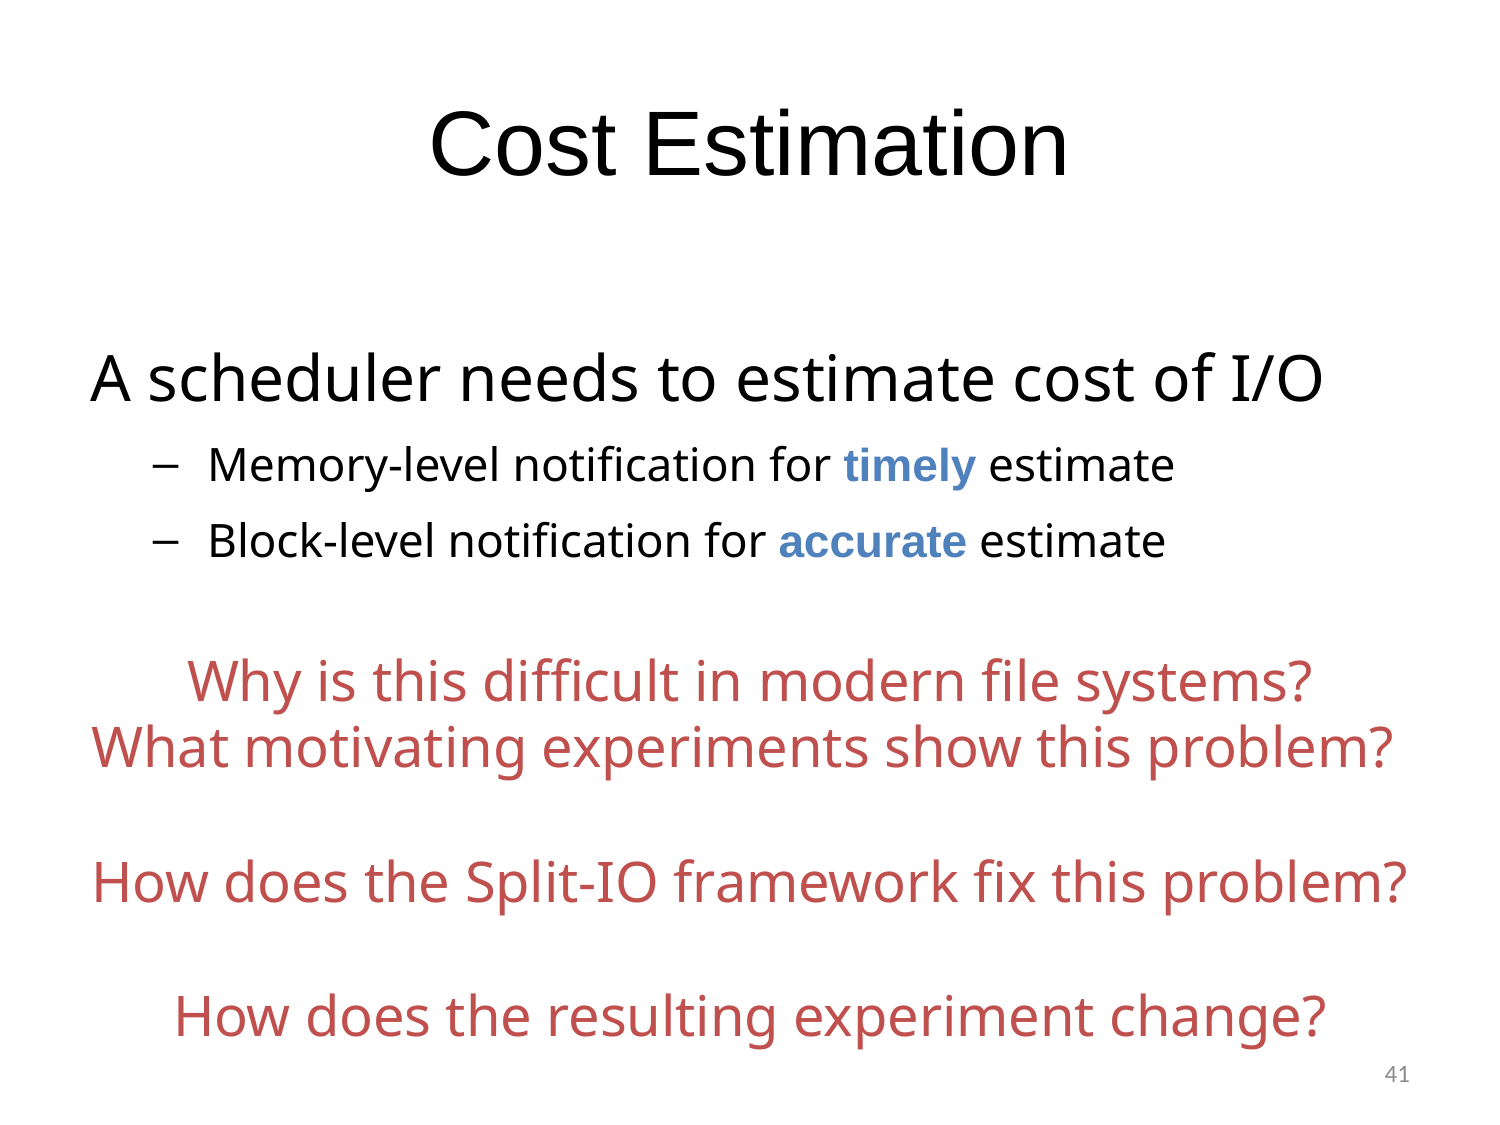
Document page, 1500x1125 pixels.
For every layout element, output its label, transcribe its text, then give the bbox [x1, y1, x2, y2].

list A scheduler needs to estimate cost of I/O Memory-level notification for timely estimate Block-level notification for accurate estimate Why is this difficult in modern file systems? What motivating experiments show this problem? How does the Split-IO framework fix this problem? How does the resulting experiment change? [75, 329, 1425, 1062]
title Cost Estimation [75, 45, 1425, 233]
slide_number 41 [1074, 1042, 1425, 1103]
